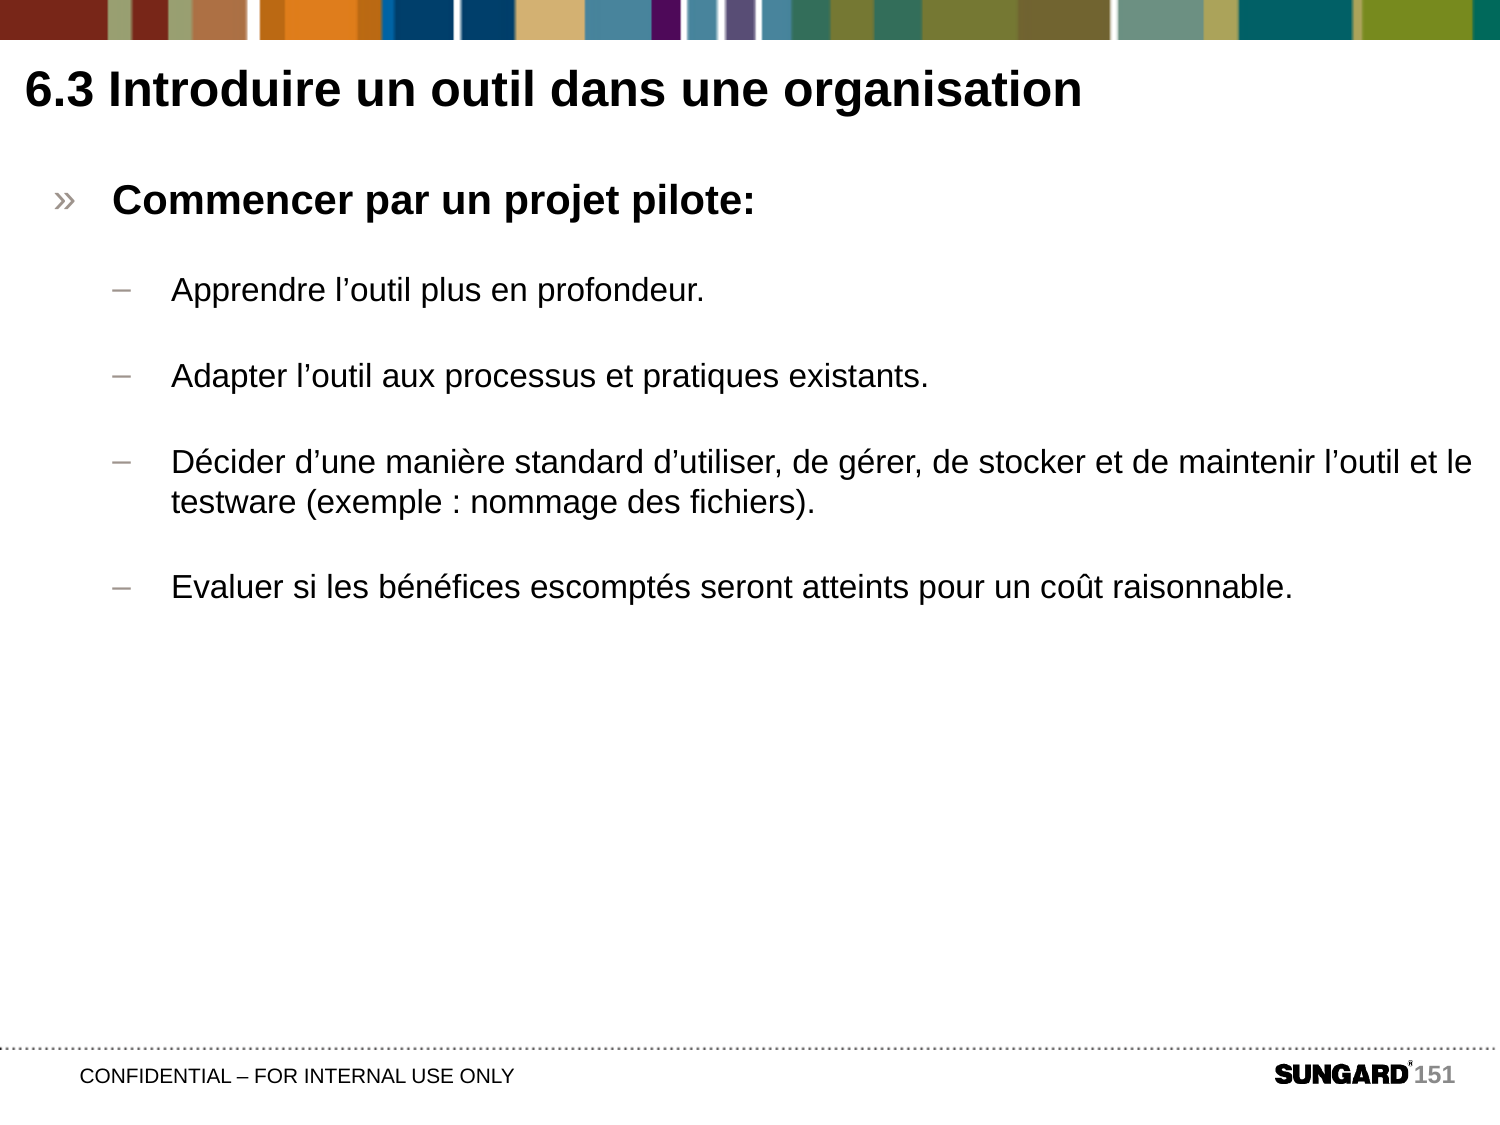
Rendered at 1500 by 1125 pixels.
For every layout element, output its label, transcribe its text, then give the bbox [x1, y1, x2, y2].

picture [0, 0, 1500, 40]
list Commencer par un projet pilote: Apprendre l’outil plus en profondeur. Adapter l’outil aux processus et pratiques existants. Décider d’une manière standard d’utiliser, de gérer, de stocker et de maintenir l’outil et le testware (exemple : nommage des fichiers). Evaluer si les bénéfices escomptés seront atteints pour un coût raisonnable. [52, 172, 1480, 1030]
title 6.3 Introduire un outil dans une organisation [24, 55, 1456, 146]
text_box 151 [1396, 1058, 1456, 1088]
picture [1275, 1060, 1396, 1084]
picture [0, 1043, 1500, 1050]
